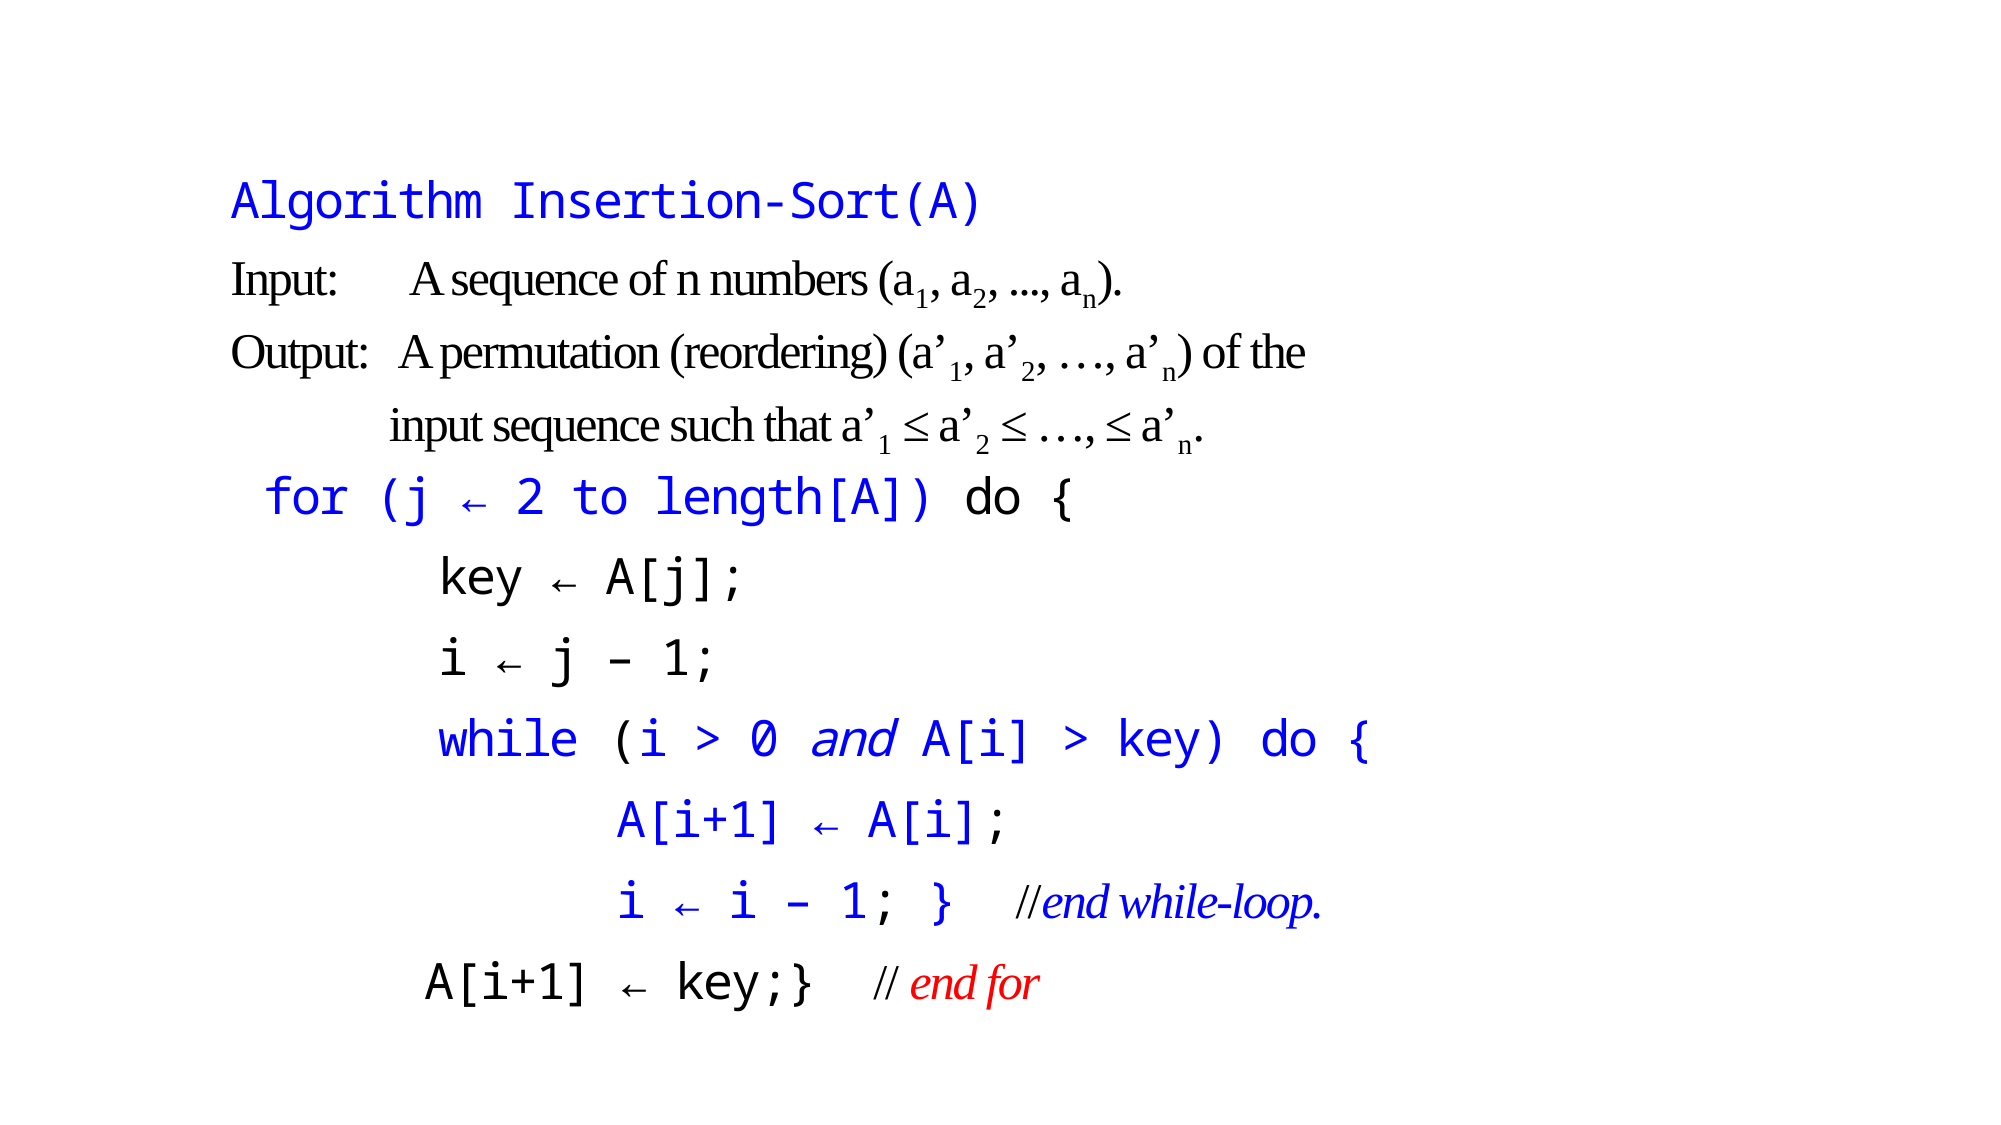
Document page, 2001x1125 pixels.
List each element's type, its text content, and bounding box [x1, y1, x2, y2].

text_box Algorithm Insertion-Sort(A) Input: A sequence of n numbers (a1, a2, ..., an). Output: A permutation (reordering) (a’1, a’2, …, a’n) of the input sequence such that a’1 ≤ a’2 ≤ …, ≤ a’n. for (j ← 2 to length[A]) do { key ← A[j]; i ← j – 1; while (i > 0 and A[i] > key) do { A[i+1] ← A[i]; i ← i – 1; } //end while-loop. A[i+1] ← key;} // end for [215, 156, 1742, 1017]
